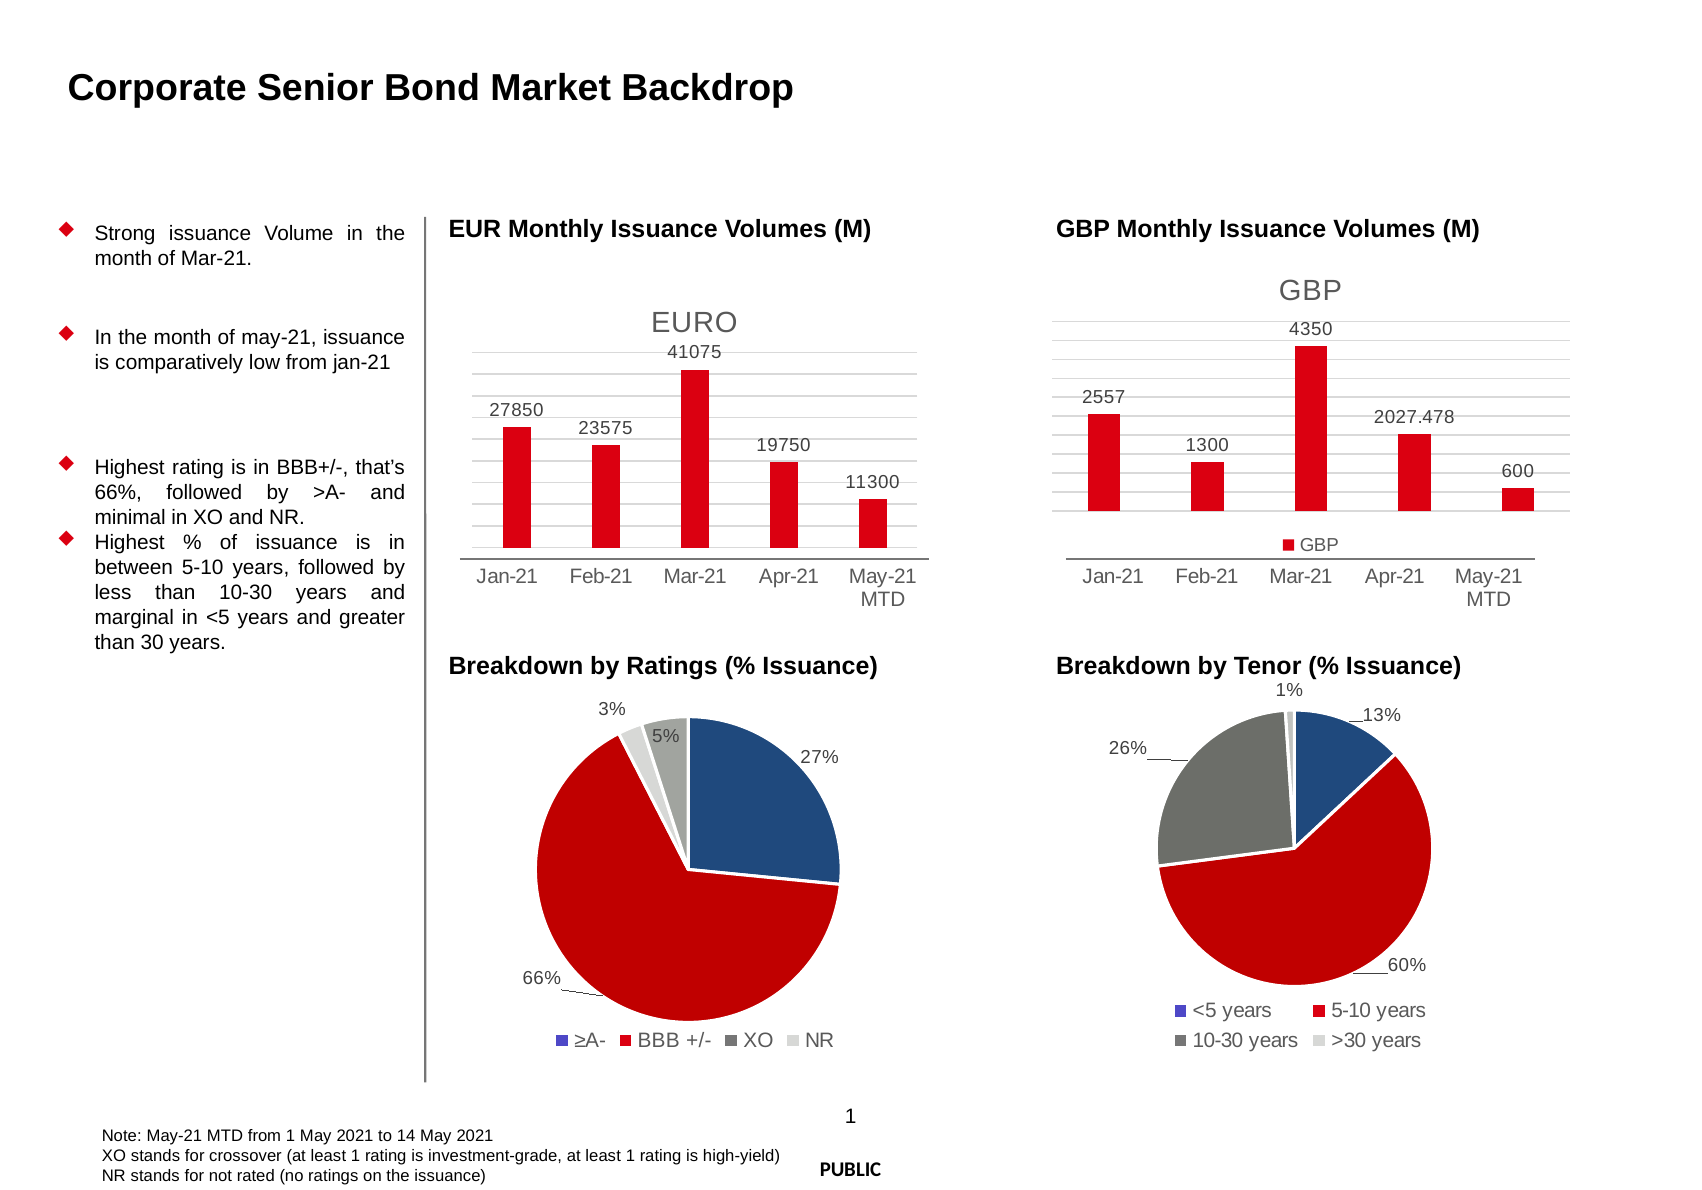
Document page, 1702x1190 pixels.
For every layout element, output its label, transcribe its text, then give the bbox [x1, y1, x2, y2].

text_box Note: May-21 MTD from 1 May 2021 to 14 May 2021 XO stands for crossover (at least 1 rating is investment-grade, at least 1 rating is high-yield) NR stands for not rated (no ratings on the issuance) [101, 1124, 797, 1185]
text_box Breakdown by Tenor (% Issuance) [1056, 649, 1634, 680]
chart [413, 679, 978, 1059]
text_box Breakdown by Ratings (% Issuance) [448, 649, 1026, 680]
chart [1018, 672, 1583, 1059]
title Corporate Senior Bond Market Backdrop [67, 68, 1633, 109]
text_box GBP Monthly Issuance Volumes (M) [1056, 212, 1634, 243]
list Strong issuance Volume in the month of Mar-21. In the month of may-21, issuance is comparatively low from jan-21 Highest rating is in BBB+/-, that’s 66%, followed by >A- and minimal in XO and NR. Highest % of issuance is in between 5-10 years, followed by less than 10-30 years and marginal in <5 years and greater than 30 years. [56, 219, 405, 1090]
chart [449, 263, 940, 619]
chart [1041, 250, 1581, 619]
text_box EUR Monthly Issuance Volumes (M) [448, 212, 1026, 243]
